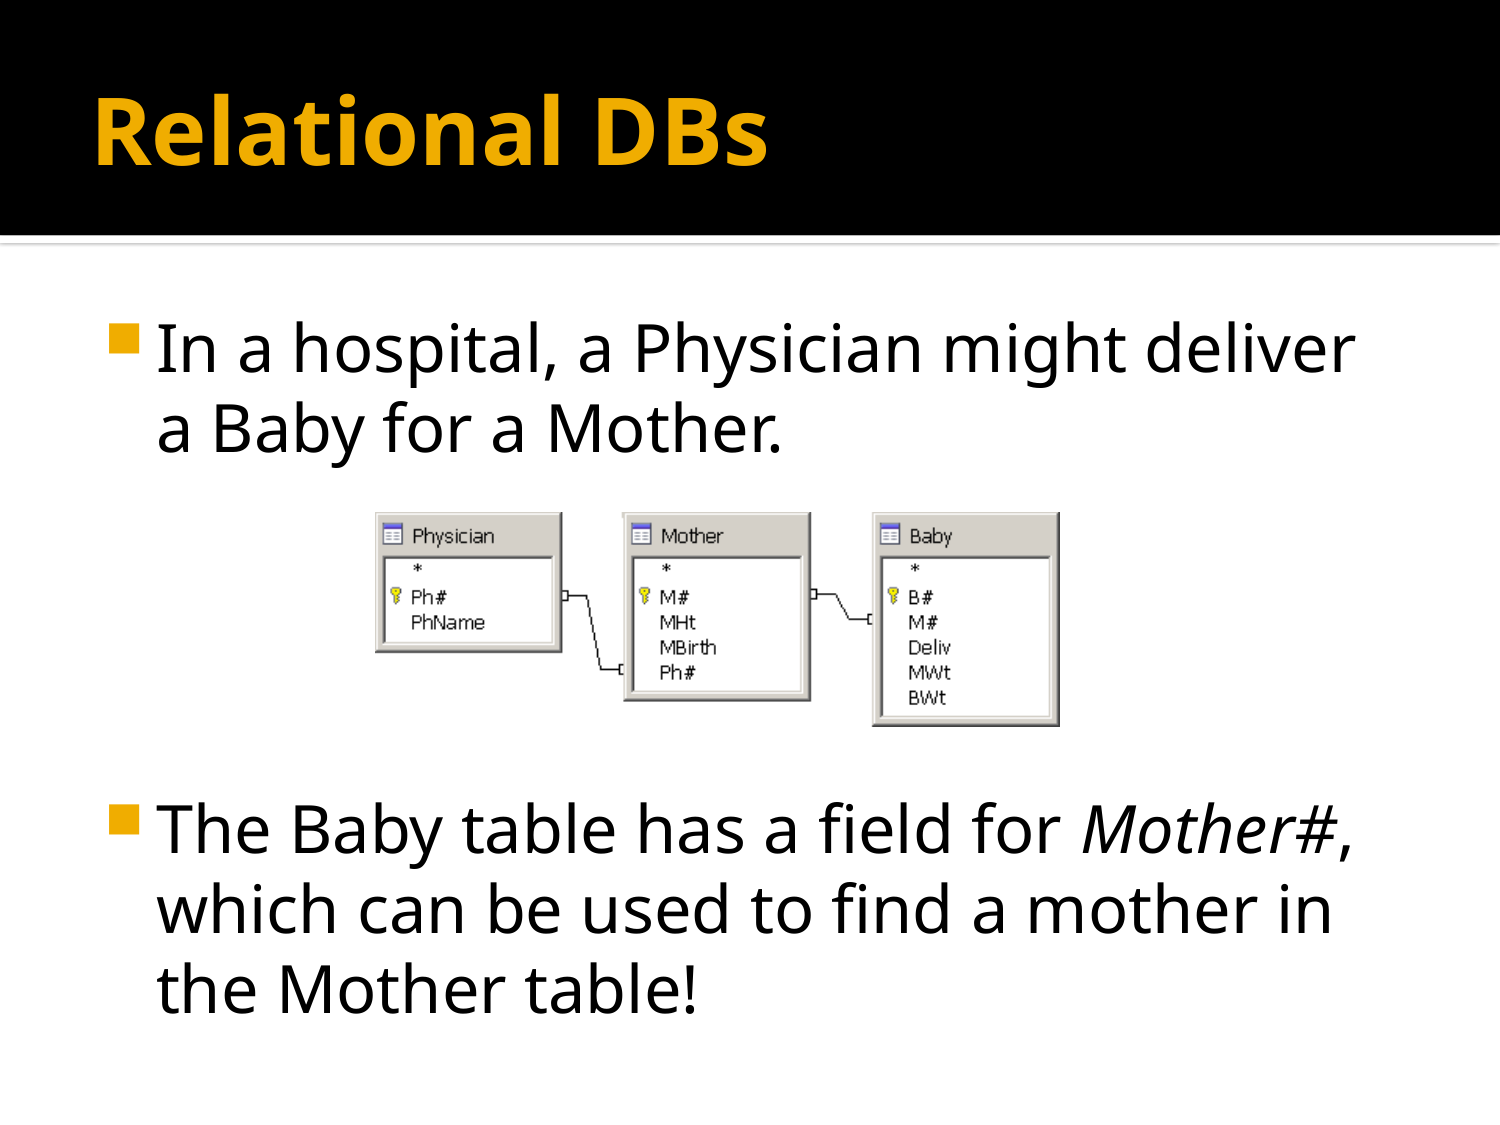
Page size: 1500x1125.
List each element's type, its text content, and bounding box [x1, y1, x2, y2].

title Relational DBs [75, 25, 1425, 231]
list In a hospital, a Physician might deliver a Baby for a Mother. The Baby table has a field for Mother#, which can be used to find a mother in the Mother table! [75, 291, 1425, 1050]
picture [374, 512, 1060, 727]
